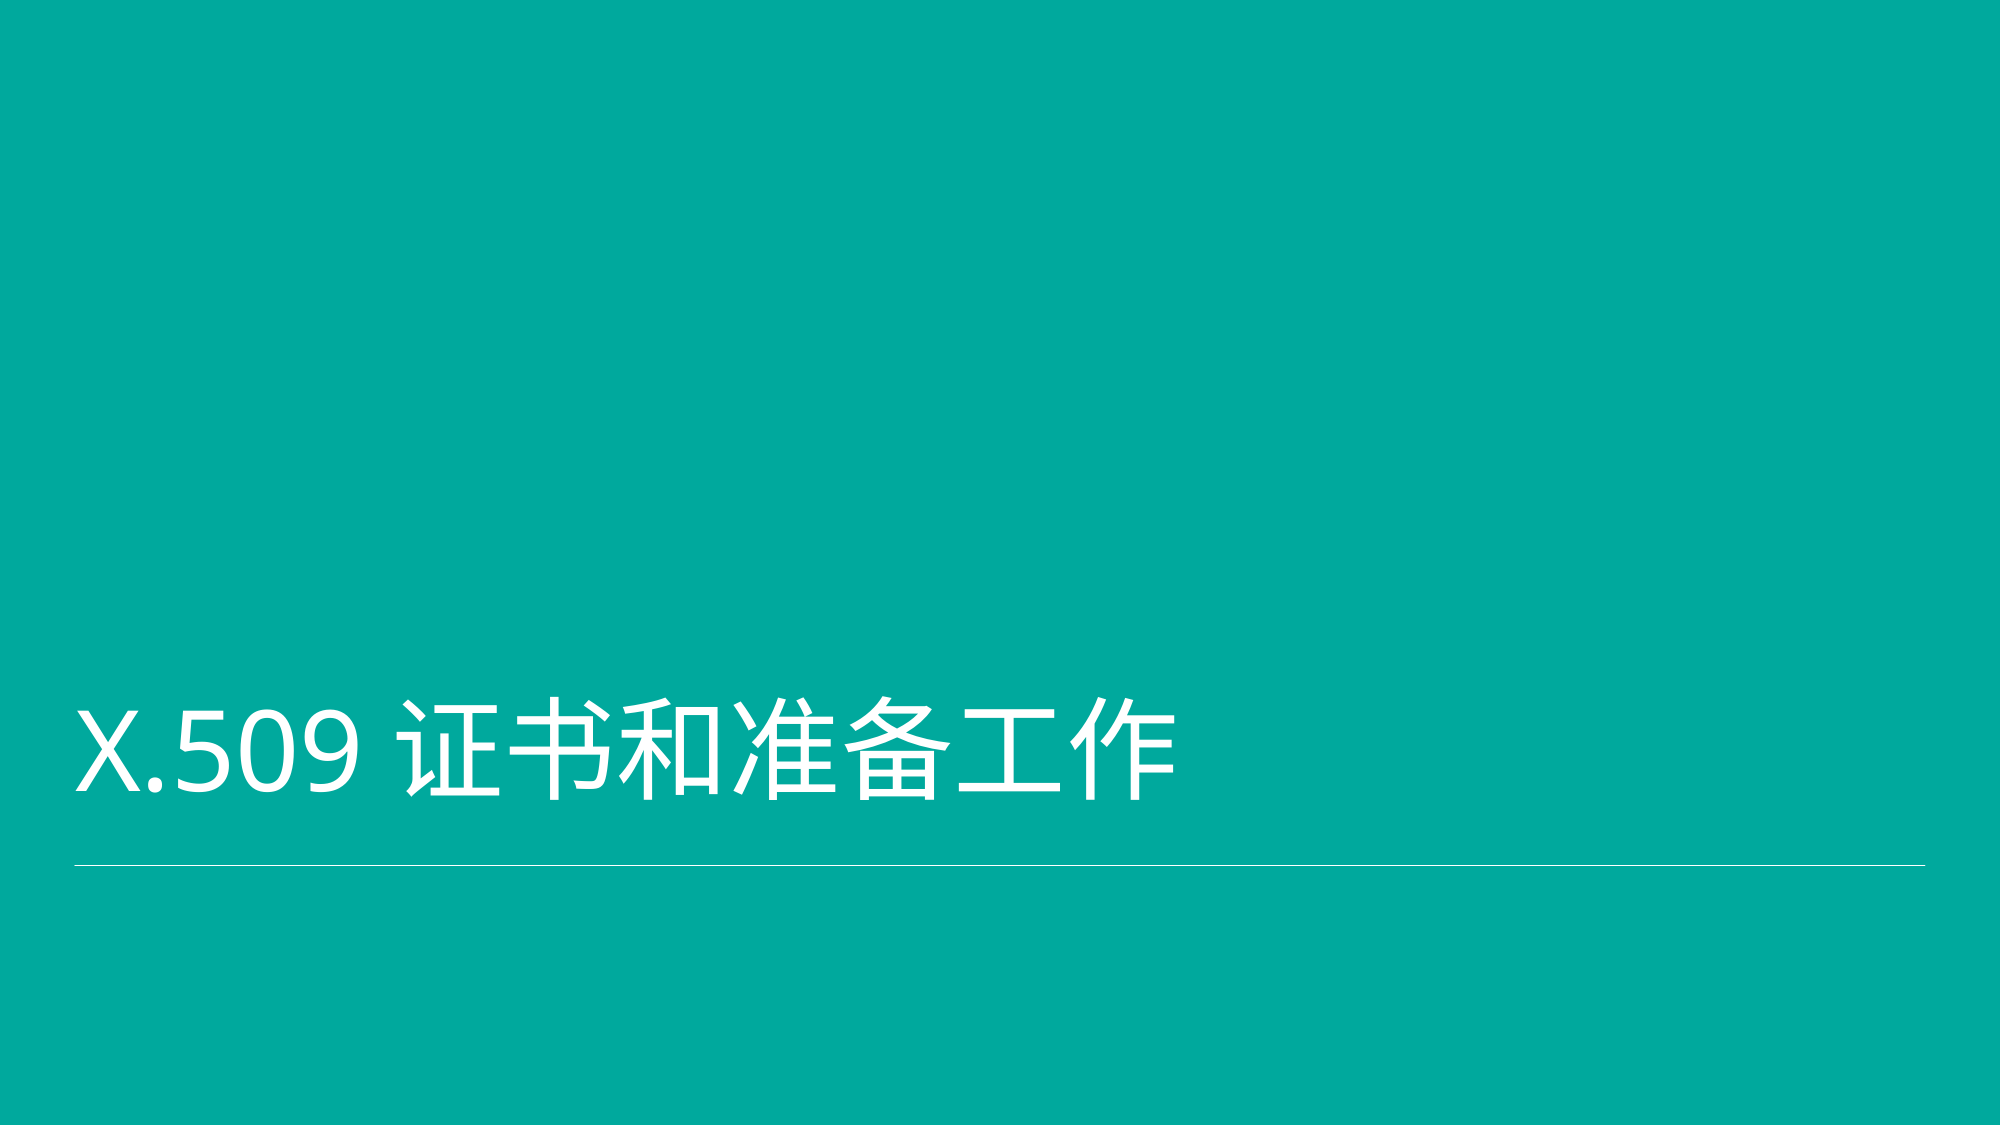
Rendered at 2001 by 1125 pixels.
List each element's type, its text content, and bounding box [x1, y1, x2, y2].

title X.509证书和准备工作 [75, 693, 1953, 817]
